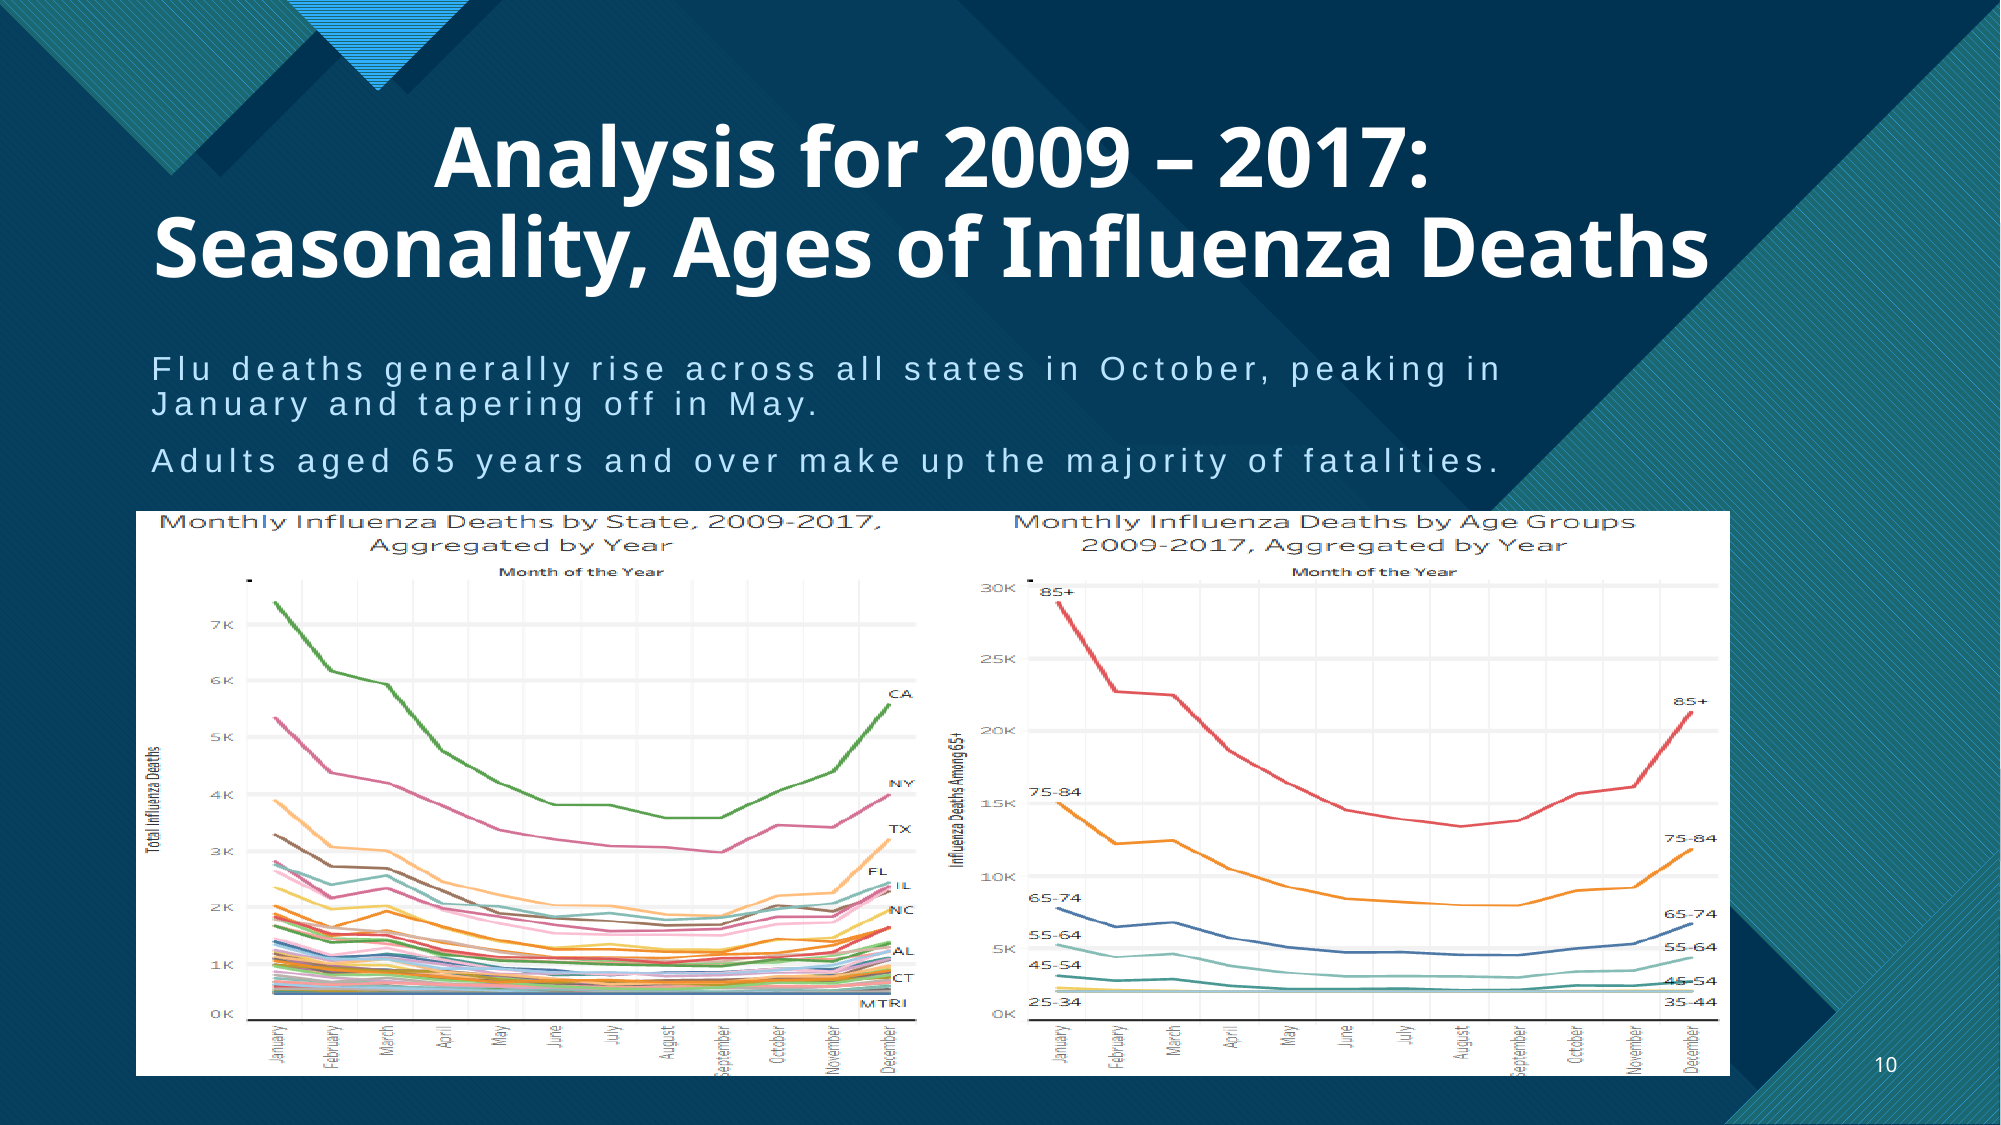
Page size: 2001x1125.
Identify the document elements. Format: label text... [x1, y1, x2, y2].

picture [137, 511, 1730, 1075]
list Flu deaths generally rise across all states in October, peaking in January and tapering off in May. Adults aged 65 years and over make up the majority of fatalities. [136, 343, 1554, 511]
slide_number 10 [1845, 1035, 1913, 1096]
text_box [1724, 582, 2001, 1125]
title Analysis for 2009 – 2017: Seasonality, Ages of Influenza Deaths [136, 73, 1730, 304]
